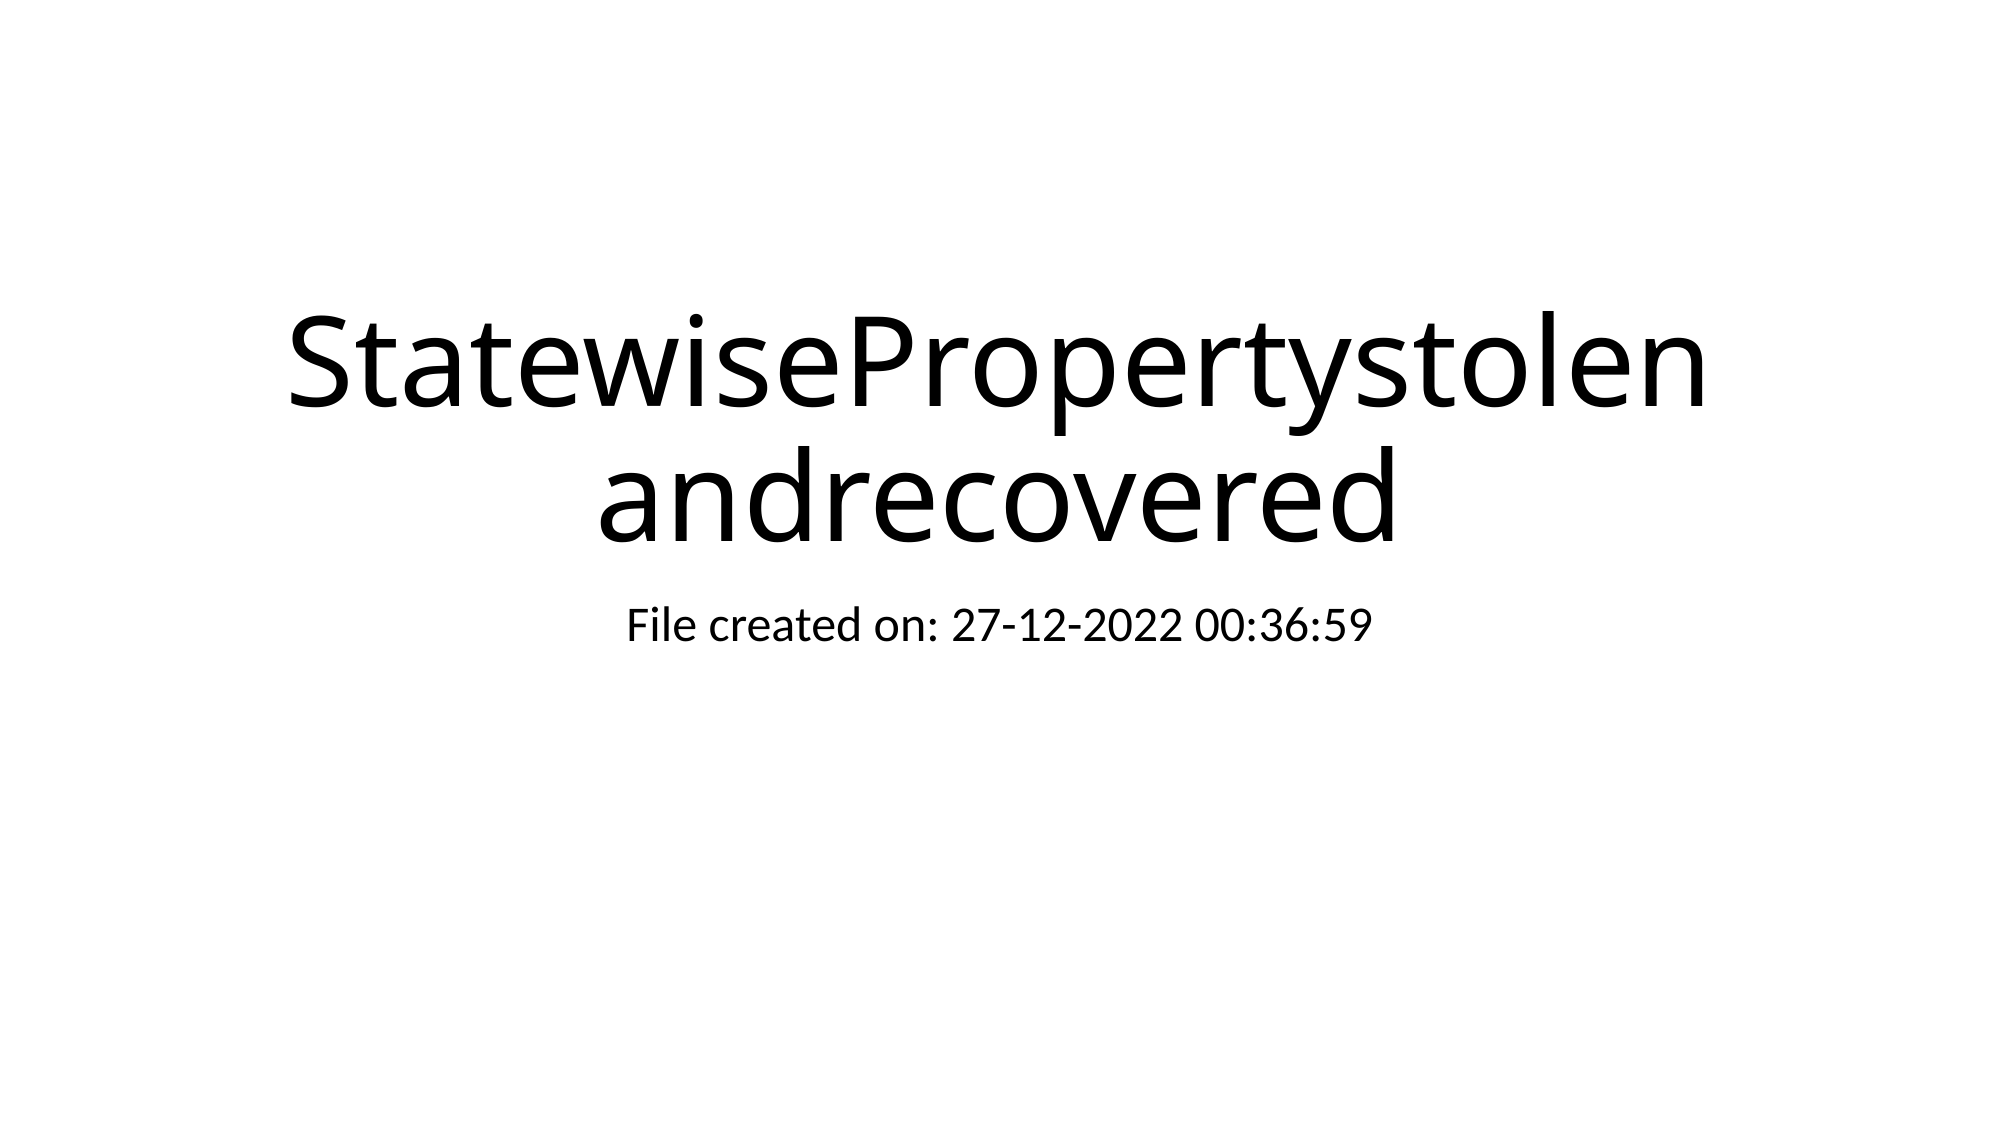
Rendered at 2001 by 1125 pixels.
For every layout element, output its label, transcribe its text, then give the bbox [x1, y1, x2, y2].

subtitle File created on: 27-12-2022 00:36:59 [249, 590, 1750, 863]
title StatewisePropertystolenandrecovered [249, 184, 1750, 576]
